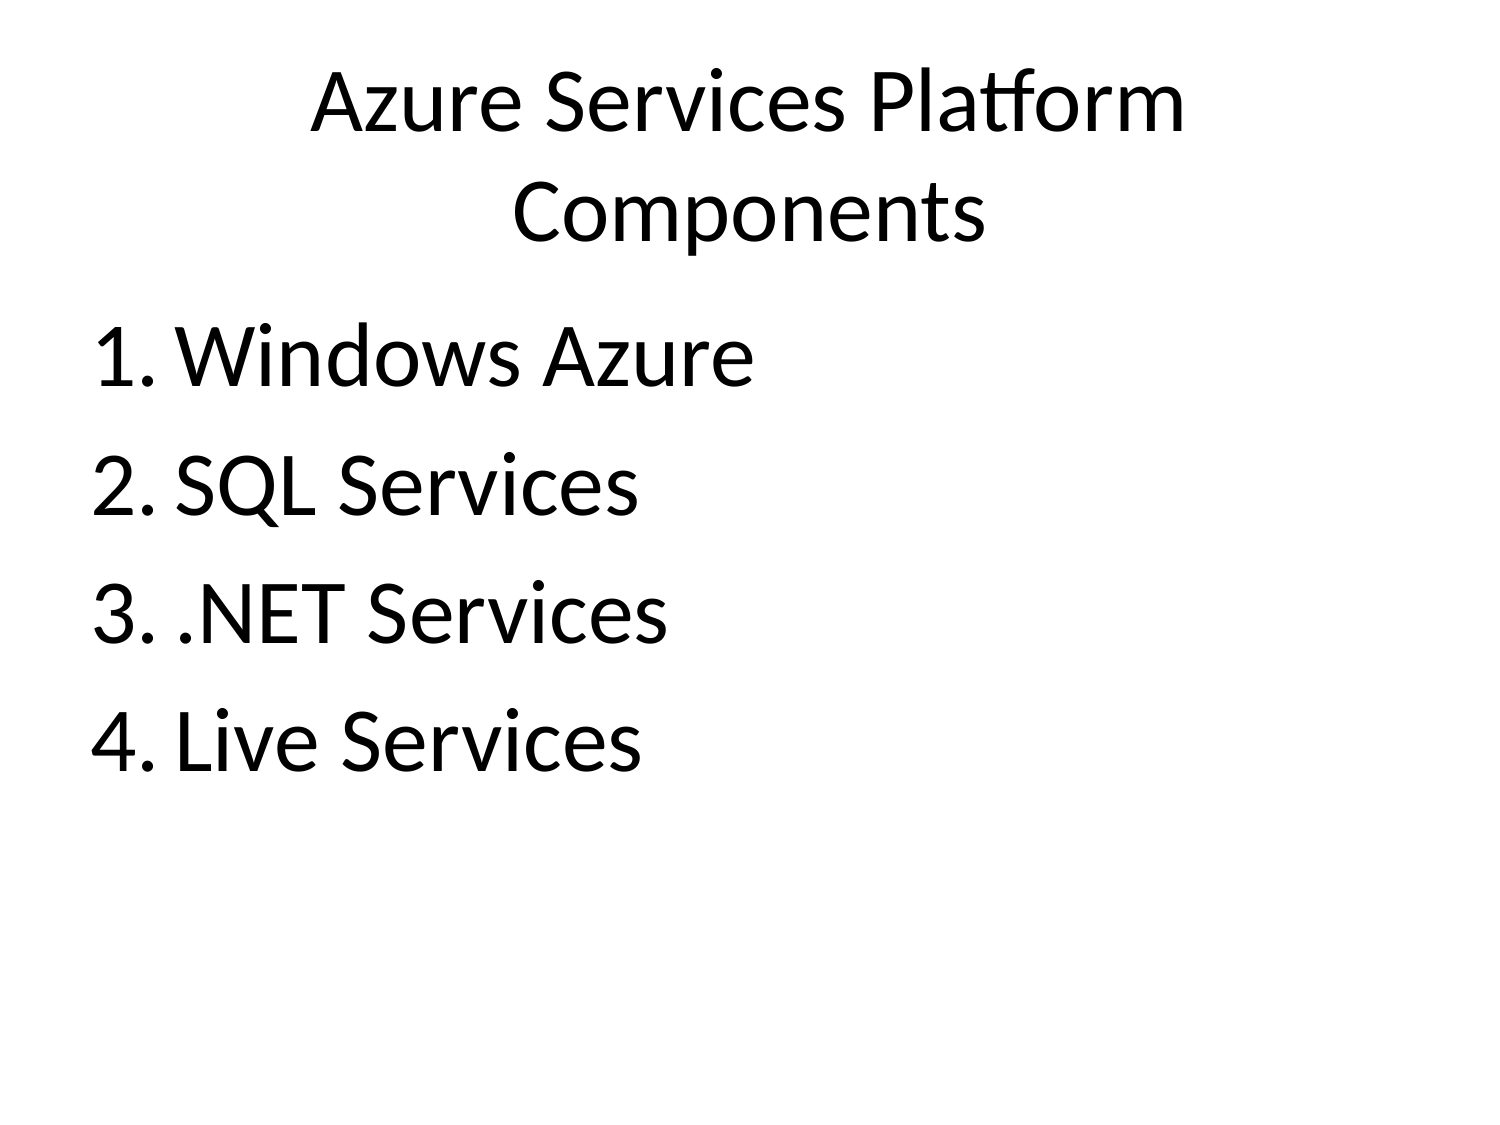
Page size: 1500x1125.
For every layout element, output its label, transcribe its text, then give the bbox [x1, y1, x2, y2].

title Azure Services Platform Components [75, 37, 1425, 263]
list Windows Azure SQL Services .NET Services Live Services [75, 287, 1425, 1005]
